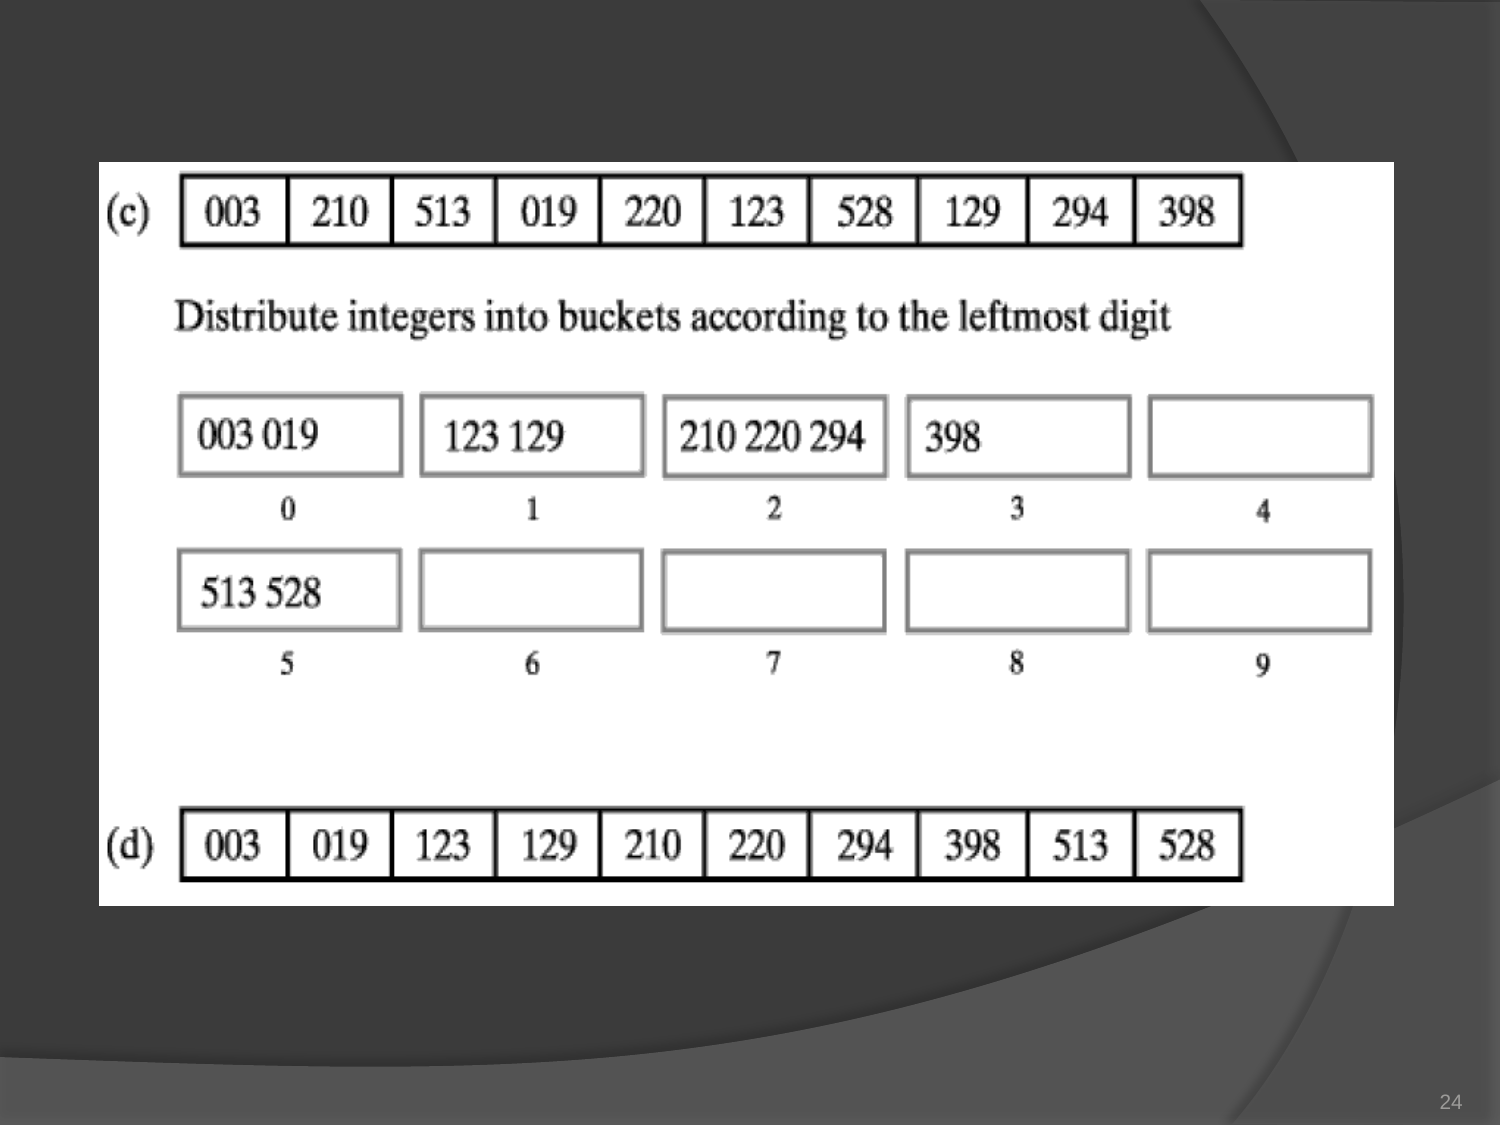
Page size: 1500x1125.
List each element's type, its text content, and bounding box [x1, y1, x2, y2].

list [99, 162, 1395, 906]
slide_number 24 [1337, 1053, 1463, 1114]
